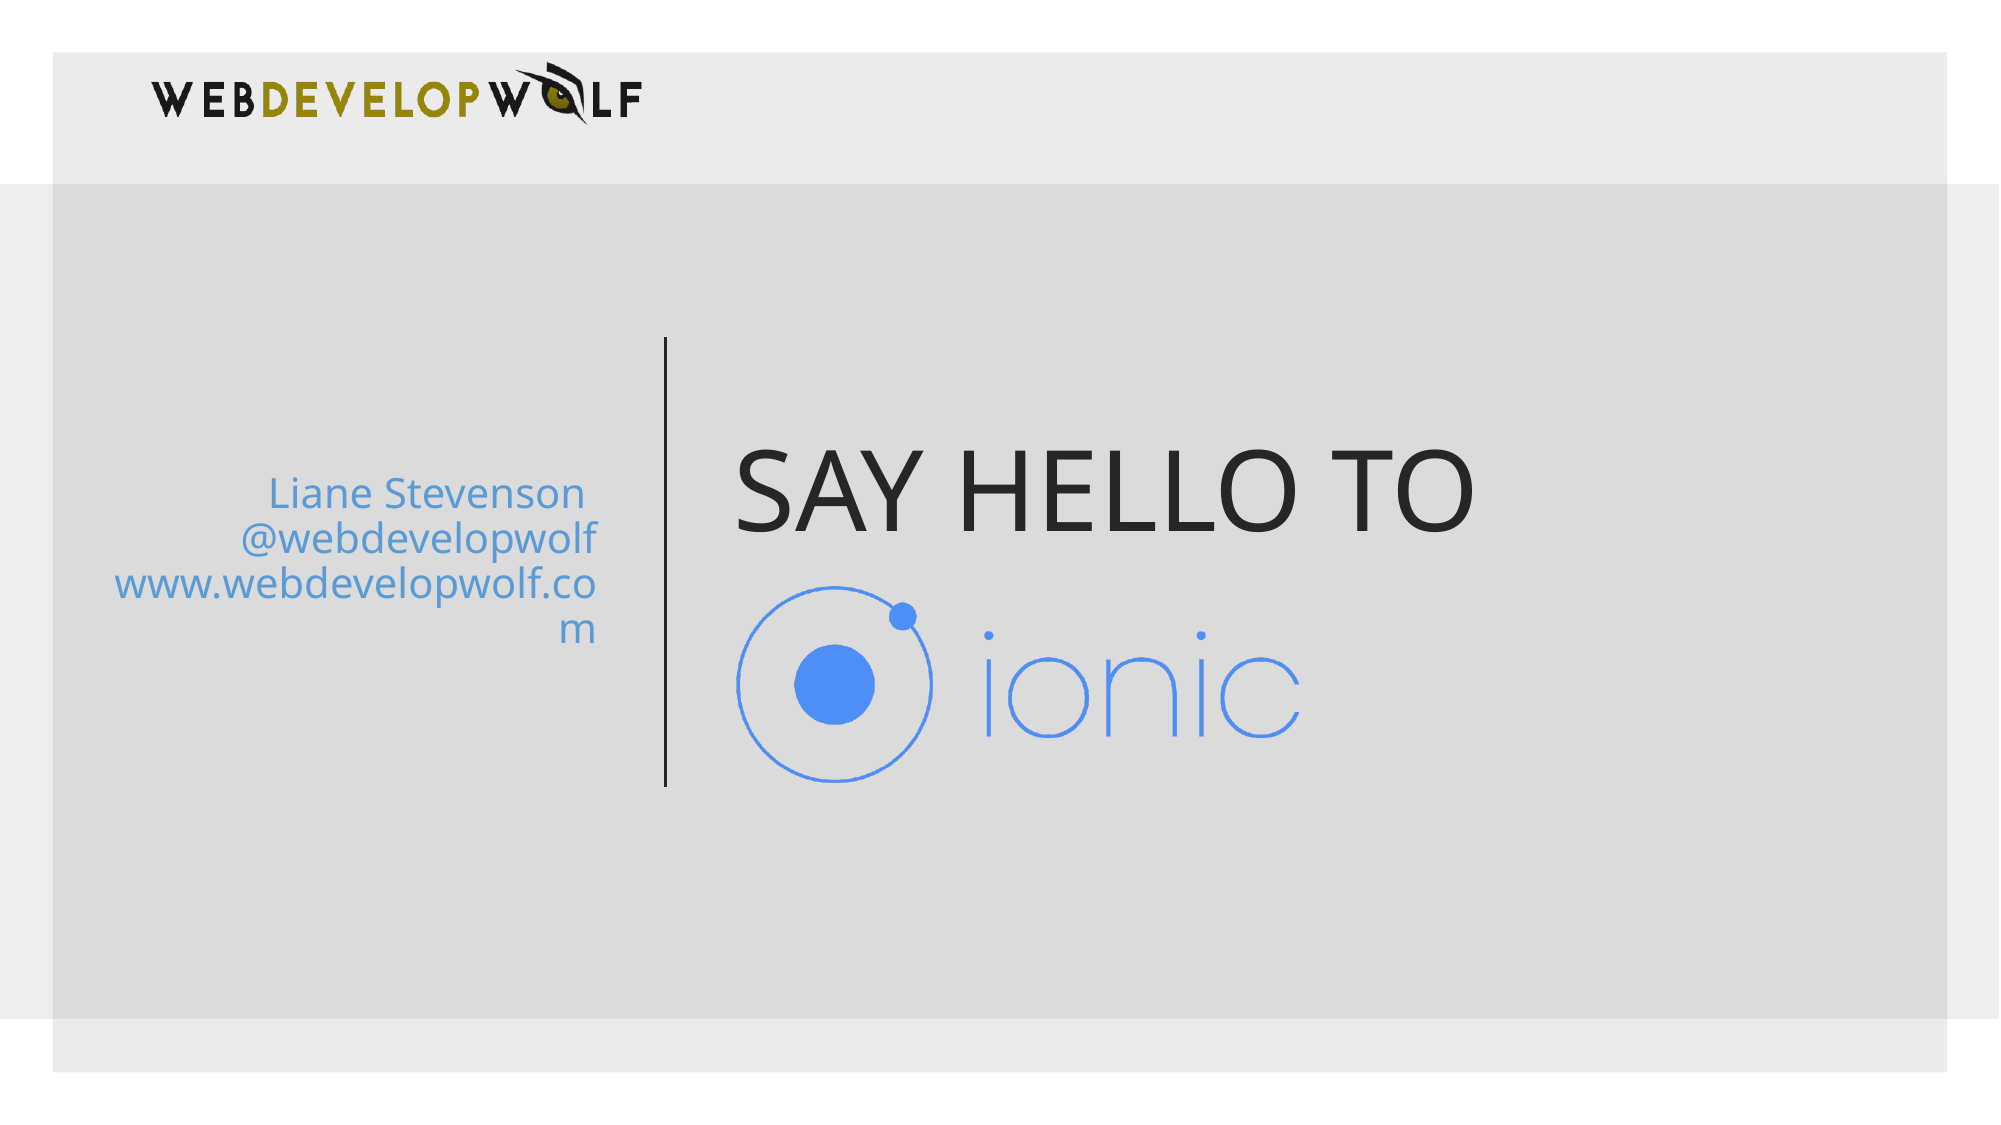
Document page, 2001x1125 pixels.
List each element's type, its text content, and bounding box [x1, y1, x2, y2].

title SAY HELLO TO [718, 158, 1829, 967]
text_box [52, 51, 1948, 1073]
subtitle Liane Stevenson @webdevelopwolf www.webdevelopwolf.com [82, 158, 613, 967]
picture [735, 586, 1300, 783]
